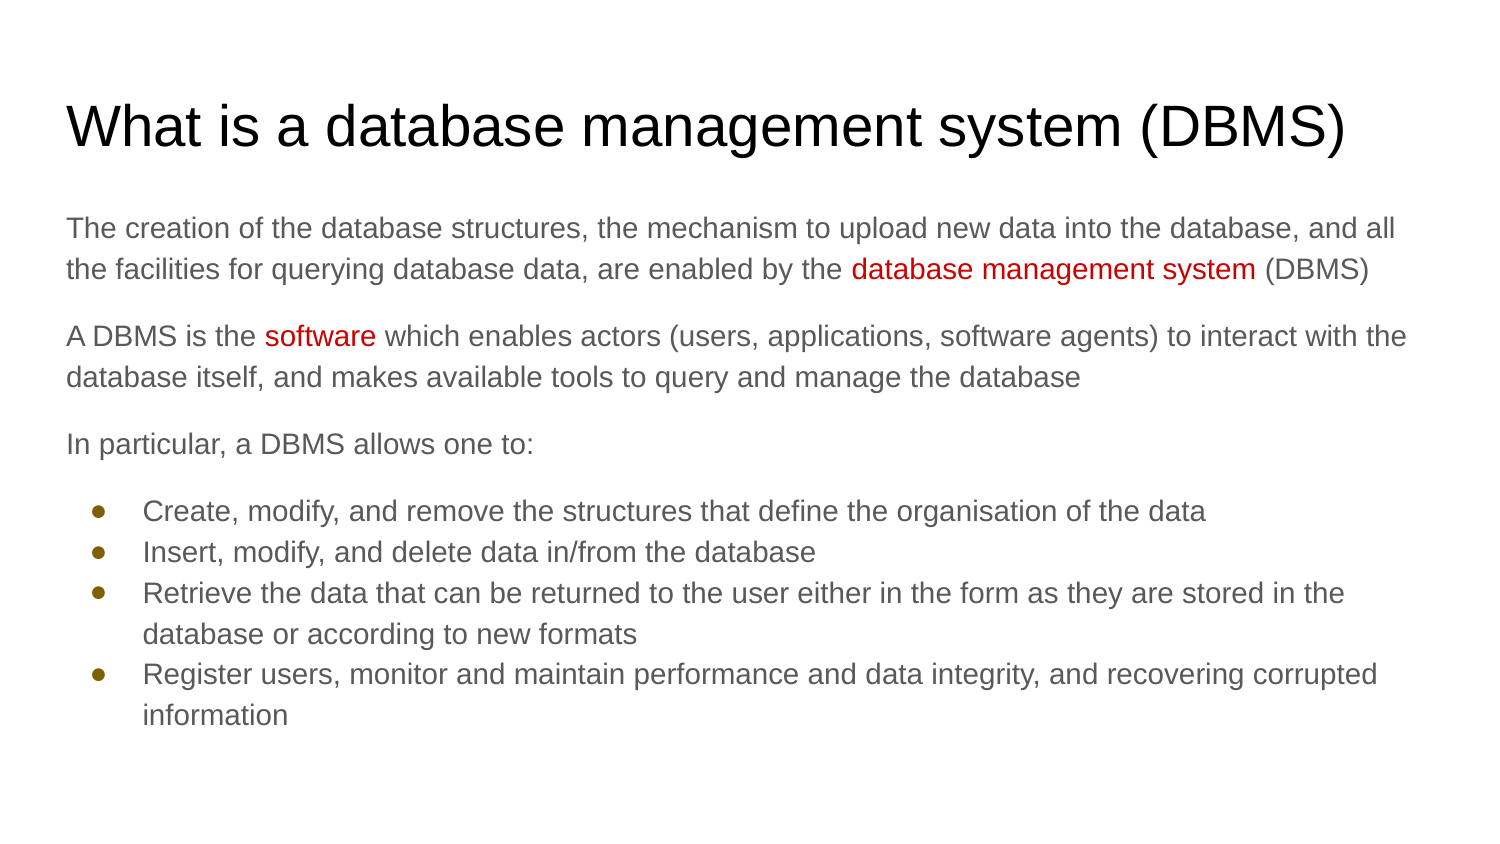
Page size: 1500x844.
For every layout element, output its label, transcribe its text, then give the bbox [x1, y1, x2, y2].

title What is a database management system (DBMS) [51, 72, 1449, 167]
list The creation of the database structures, the mechanism to upload new data into the database, and all the facilities for querying database data, are enabled by the database management system (DBMS) A DBMS is the software which enables actors (users, applications, software agents) to interact with the database itself, and makes available tools to query and manage the database In particular, a DBMS allows one to: Create, modify, and remove the structures that define the organisation of the data Insert, modify, and delete data in/from the database Retrieve the data that can be returned to the user either in the form as they are stored in the database or according to new formats Register users, monitor and maintain performance and data integrity, and recovering corrupted information [51, 189, 1449, 750]
